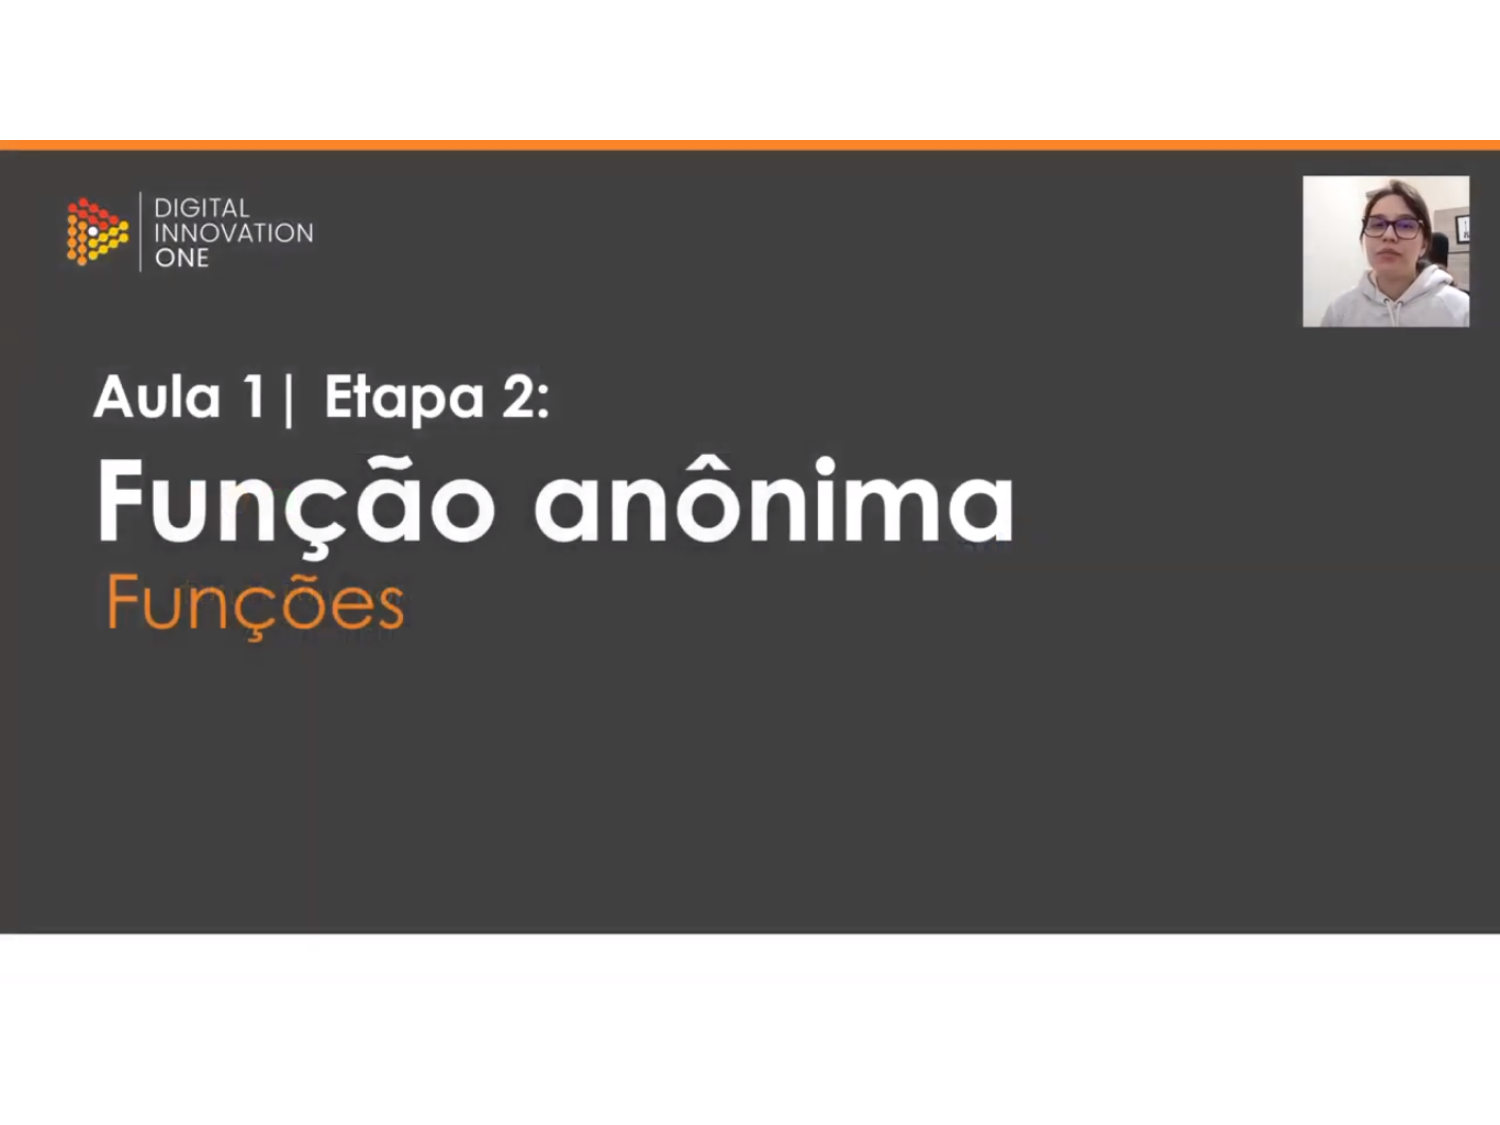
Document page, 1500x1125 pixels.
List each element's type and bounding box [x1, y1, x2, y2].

picture [0, 140, 1500, 985]
